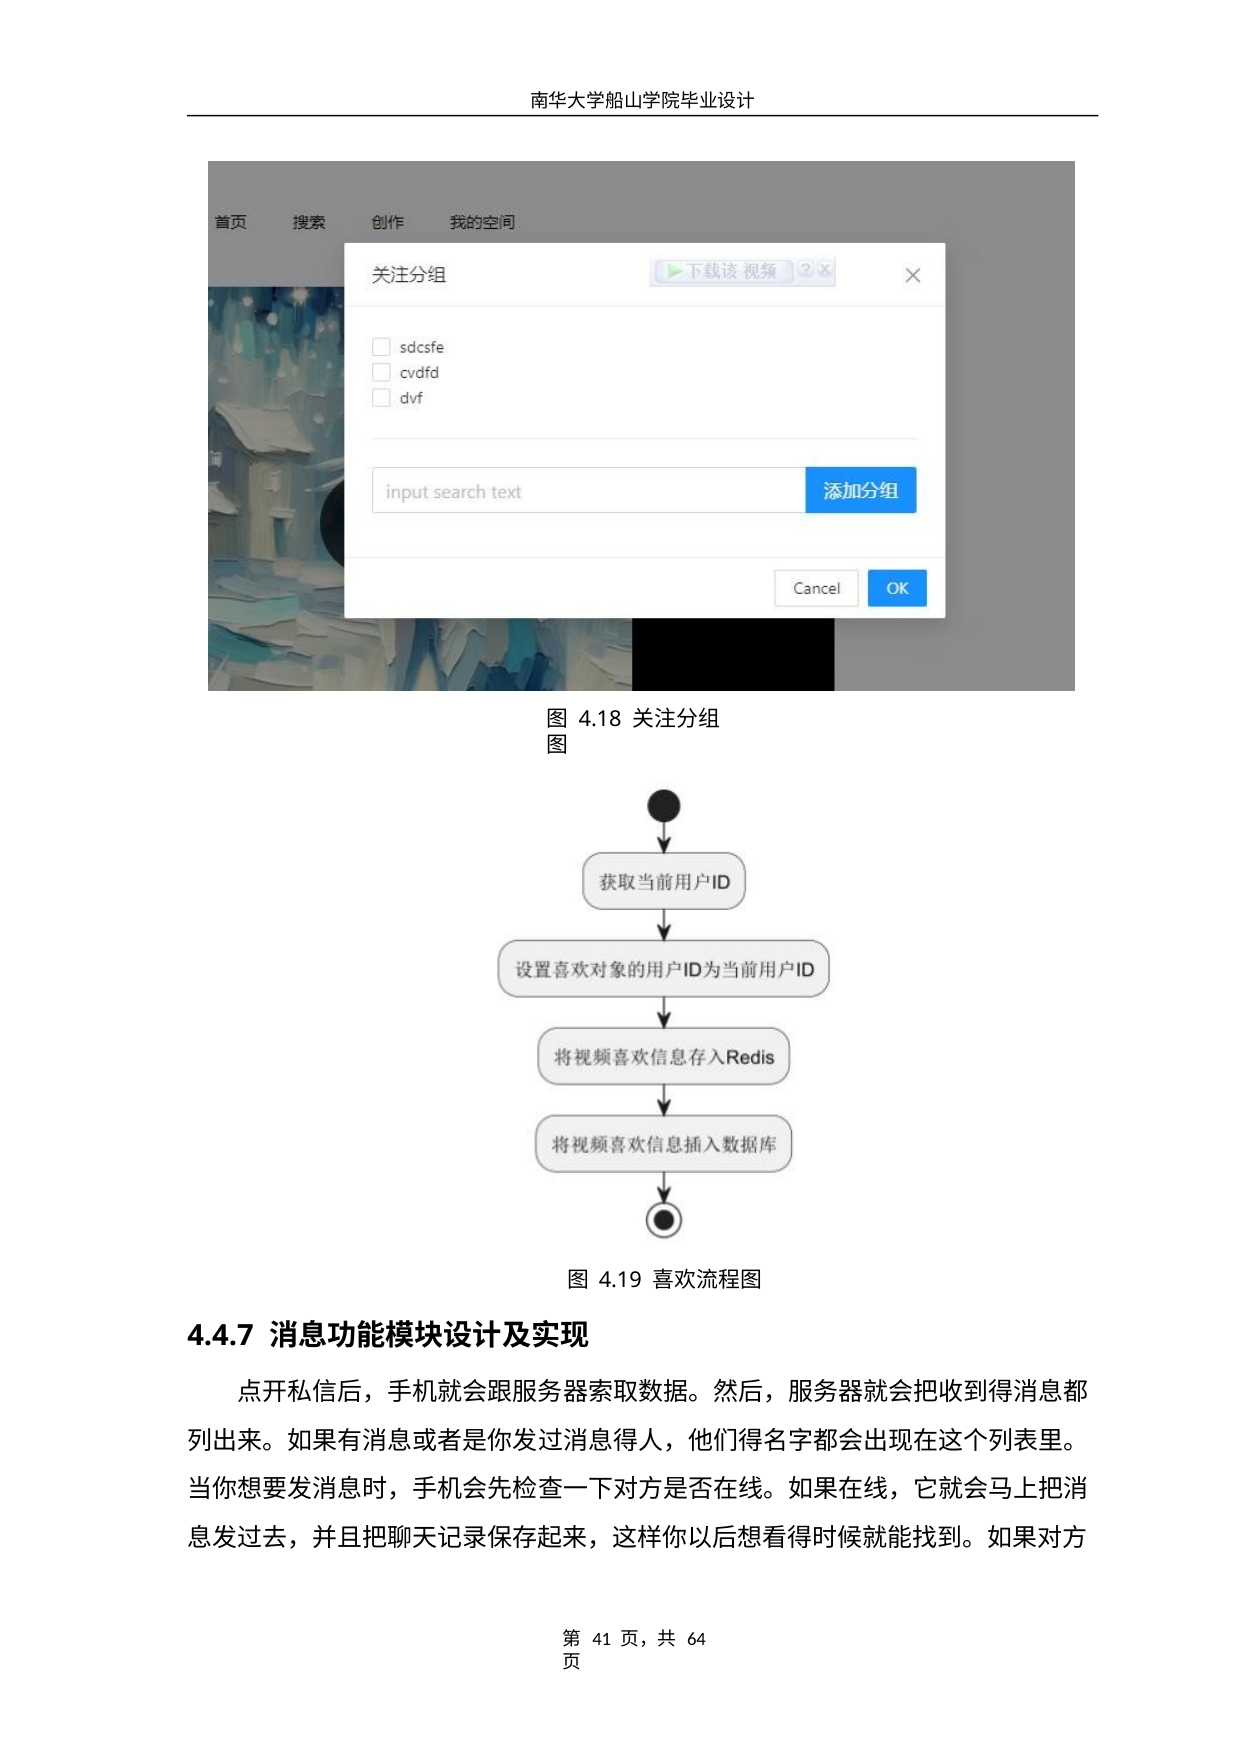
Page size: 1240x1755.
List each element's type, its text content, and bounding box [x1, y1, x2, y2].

text_box 南华大学船山学院毕业设计 [528, 86, 758, 112]
text_box 图 4.19 喜欢流程图 4.4.7 消息功能模块设计及实现 点开私信后，手机就会跟服务器索取数据。然后，服务器就会把收到得消息都 列出来。如果有消息或者是你发过消息得人，他们得名字都会出现在这个列表里。 当你想要发消息时，手机会先检查一下对方是否在线。如果在线，它就会马上把消 息发过去，并且把聊天记录保存起来，这样你以后想看得时候就能找到。如果对方 [185, 1263, 1090, 1552]
picture [208, 160, 1075, 691]
slide_number 第 41 页，共 64 页 [560, 1627, 732, 1755]
text_box 图 4.18 关注分组图 [544, 702, 741, 758]
picture [495, 780, 837, 1242]
